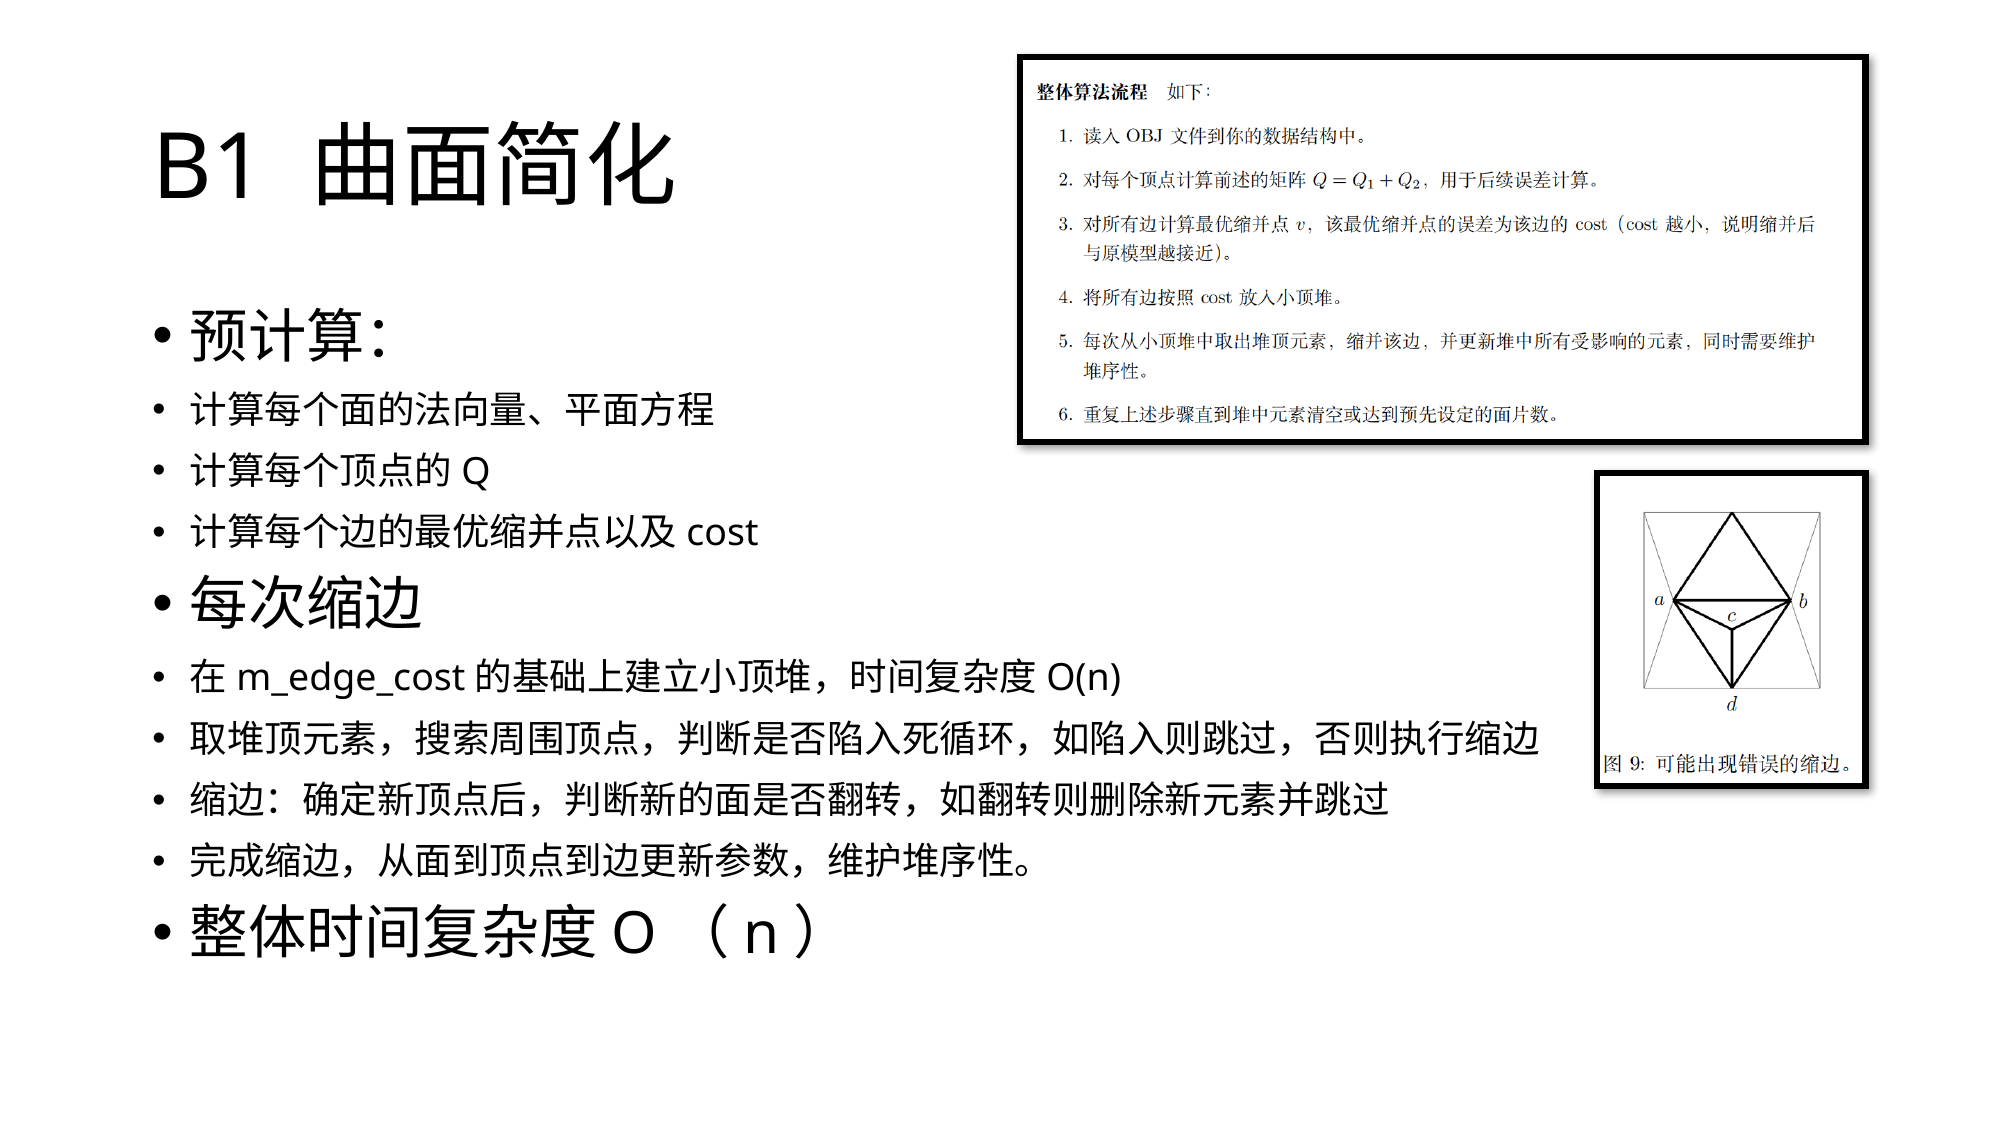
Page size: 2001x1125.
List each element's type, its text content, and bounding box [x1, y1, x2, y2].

list 预计算： 计算每个面的法向量、平面方程 计算每个顶点的Q 计算每个边的最优缩并点以及cost 每次缩边 在m_edge_cost的基础上建立小顶堆，时间复杂度O(n) 取堆顶元素，搜索周围顶点，判断是否陷入死循环，如陷入则跳过，否则执行缩边 缩边：确定新顶点后，判断新的面是否翻转，如翻转则删除新元素并跳过 完成缩边，从面到顶点到边更新参数，维护堆序性。 整体时间复杂度O（n） [137, 299, 1863, 1014]
picture [1022, 59, 1863, 439]
picture [1599, 475, 1863, 783]
title B1 曲面简化 [137, 59, 1015, 278]
